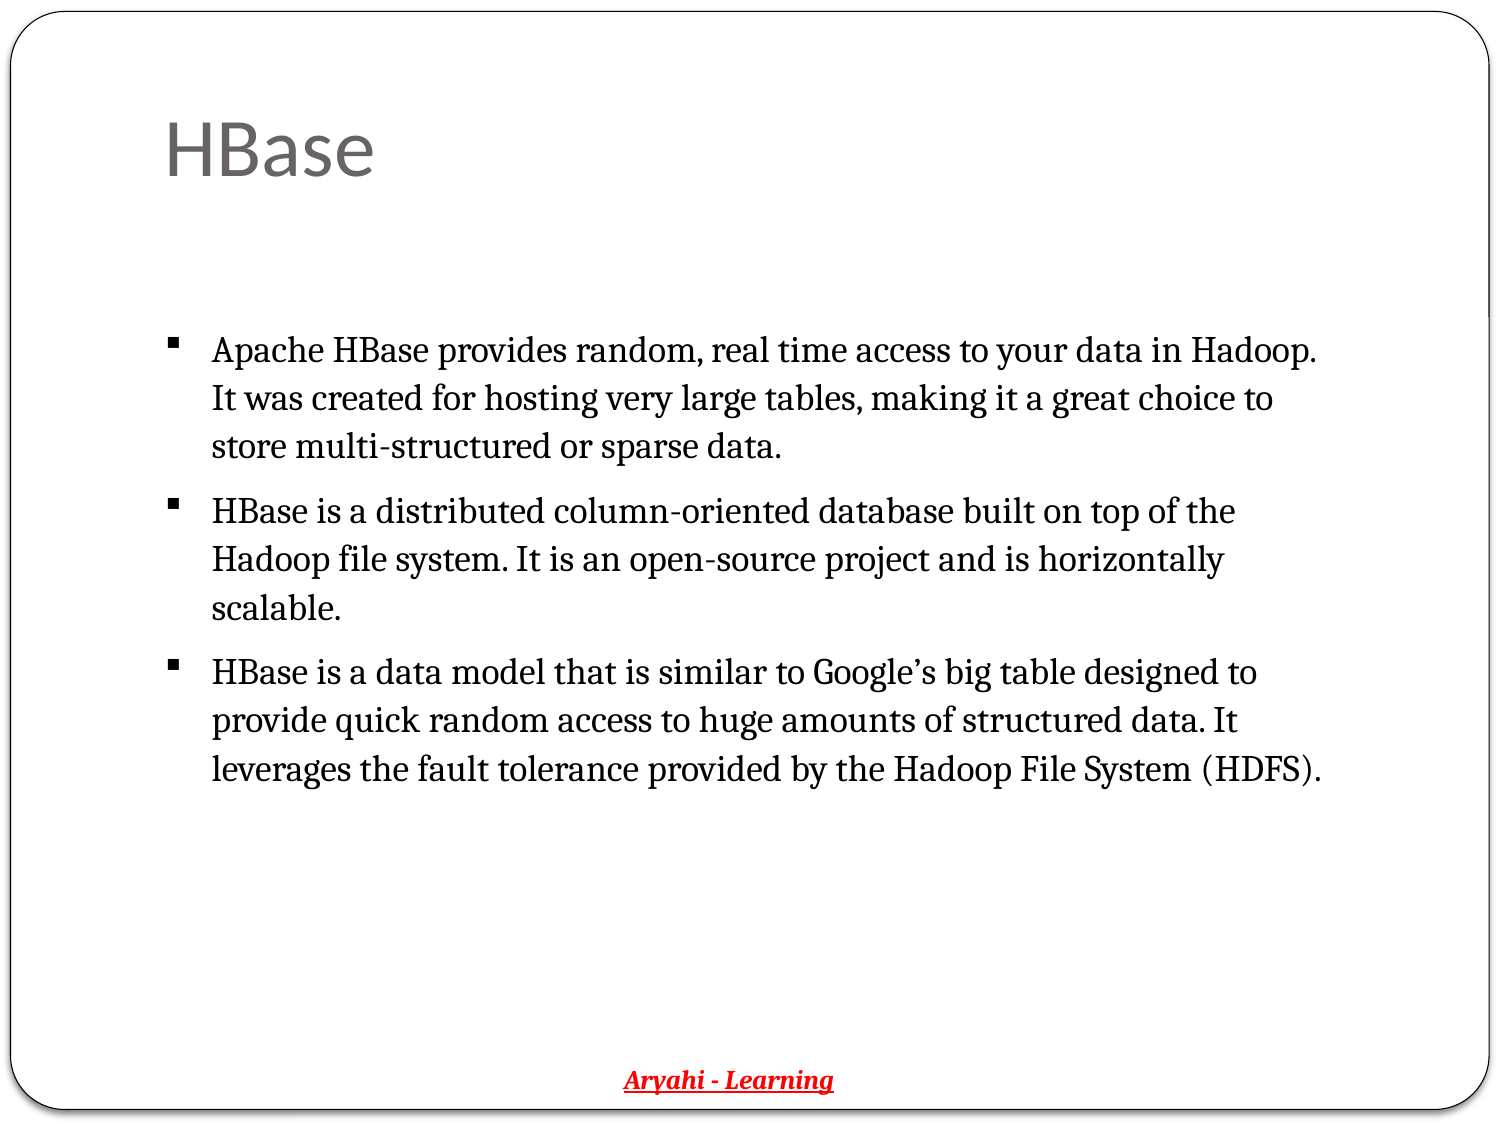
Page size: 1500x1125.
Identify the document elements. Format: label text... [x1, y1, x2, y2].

title HBase [150, 45, 1425, 209]
text_box Aryahi - Learning [609, 1054, 855, 1102]
text_box Apache HBase provides random, real time access to your data in Hadoop. It was created for hosting very large tables, making it a great choice to store multi-structured or sparse data. HBase is a distributed column-oriented database built on top of the Hadoop file system. It is an open-source project and is horizontally scalable. HBase is a data model that is similar to Google’s big table designed to provide quick random access to huge amounts of structured data. It leverages the fault tolerance provided by the Hadoop File System (HDFS). [150, 314, 1353, 796]
